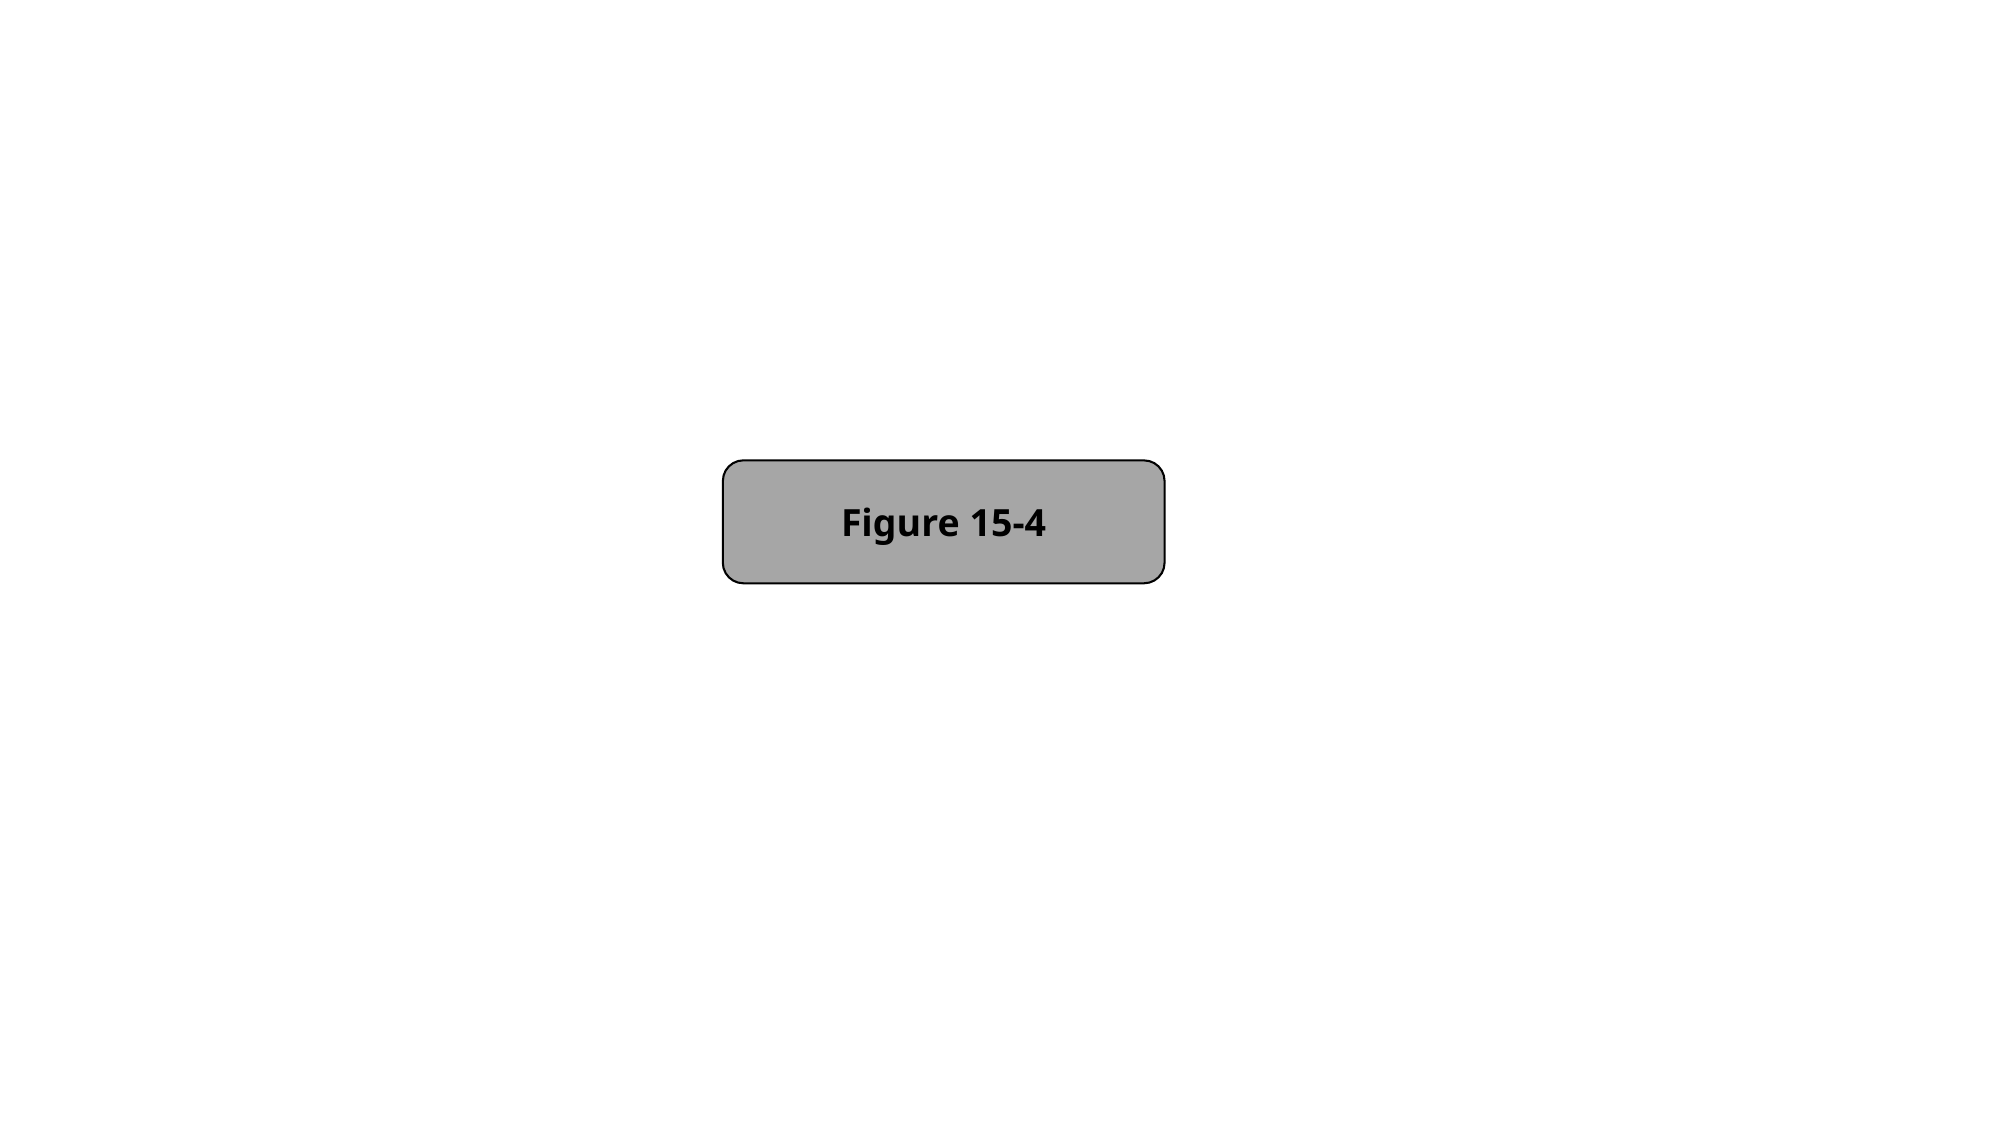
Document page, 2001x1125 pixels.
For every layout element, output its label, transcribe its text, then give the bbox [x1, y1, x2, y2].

text_box Figure 15-4 [721, 459, 1166, 585]
